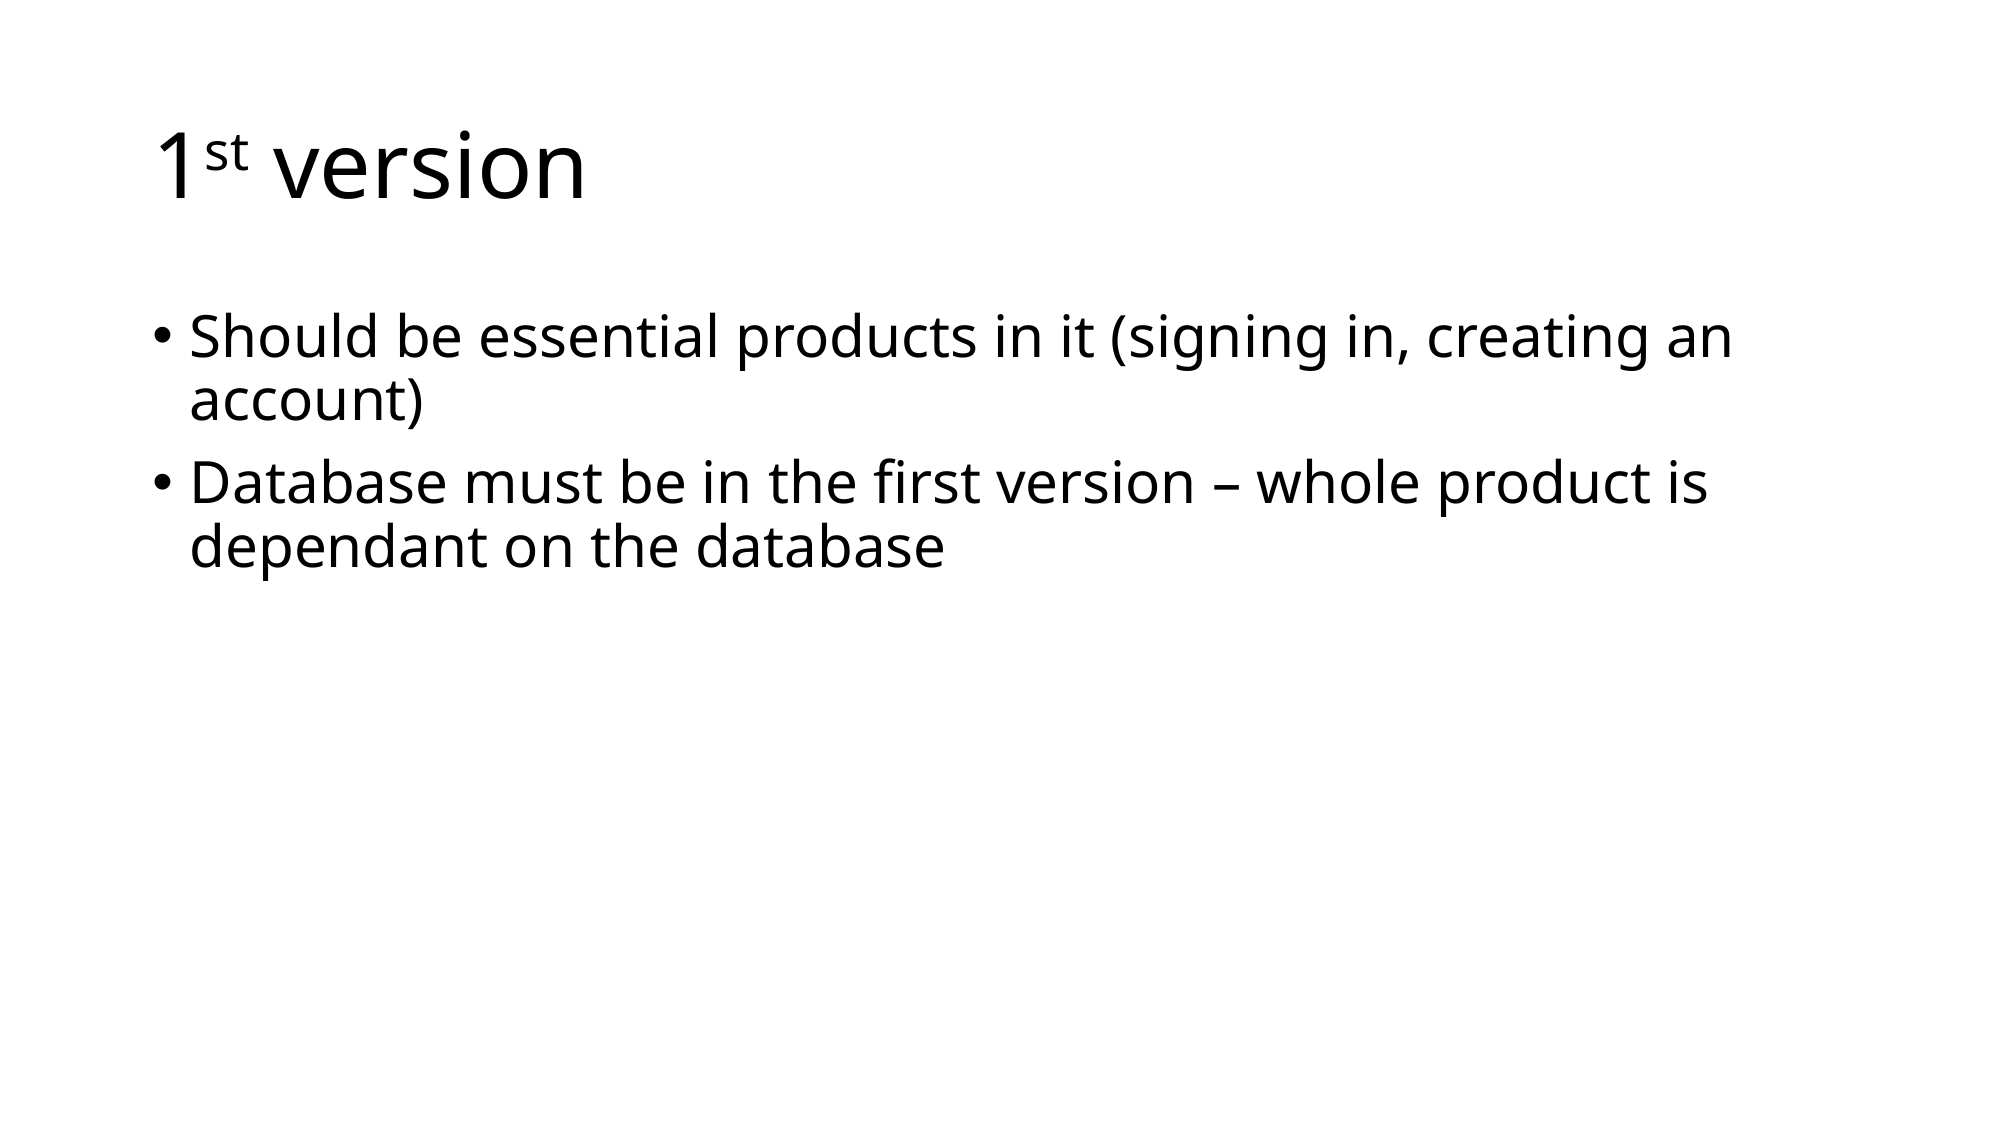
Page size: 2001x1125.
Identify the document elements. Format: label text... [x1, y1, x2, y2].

title 1st version [137, 59, 1863, 278]
list Should be essential products in it (signing in, creating an account) Database must be in the first version – whole product is dependant on the database [137, 299, 1863, 1014]
